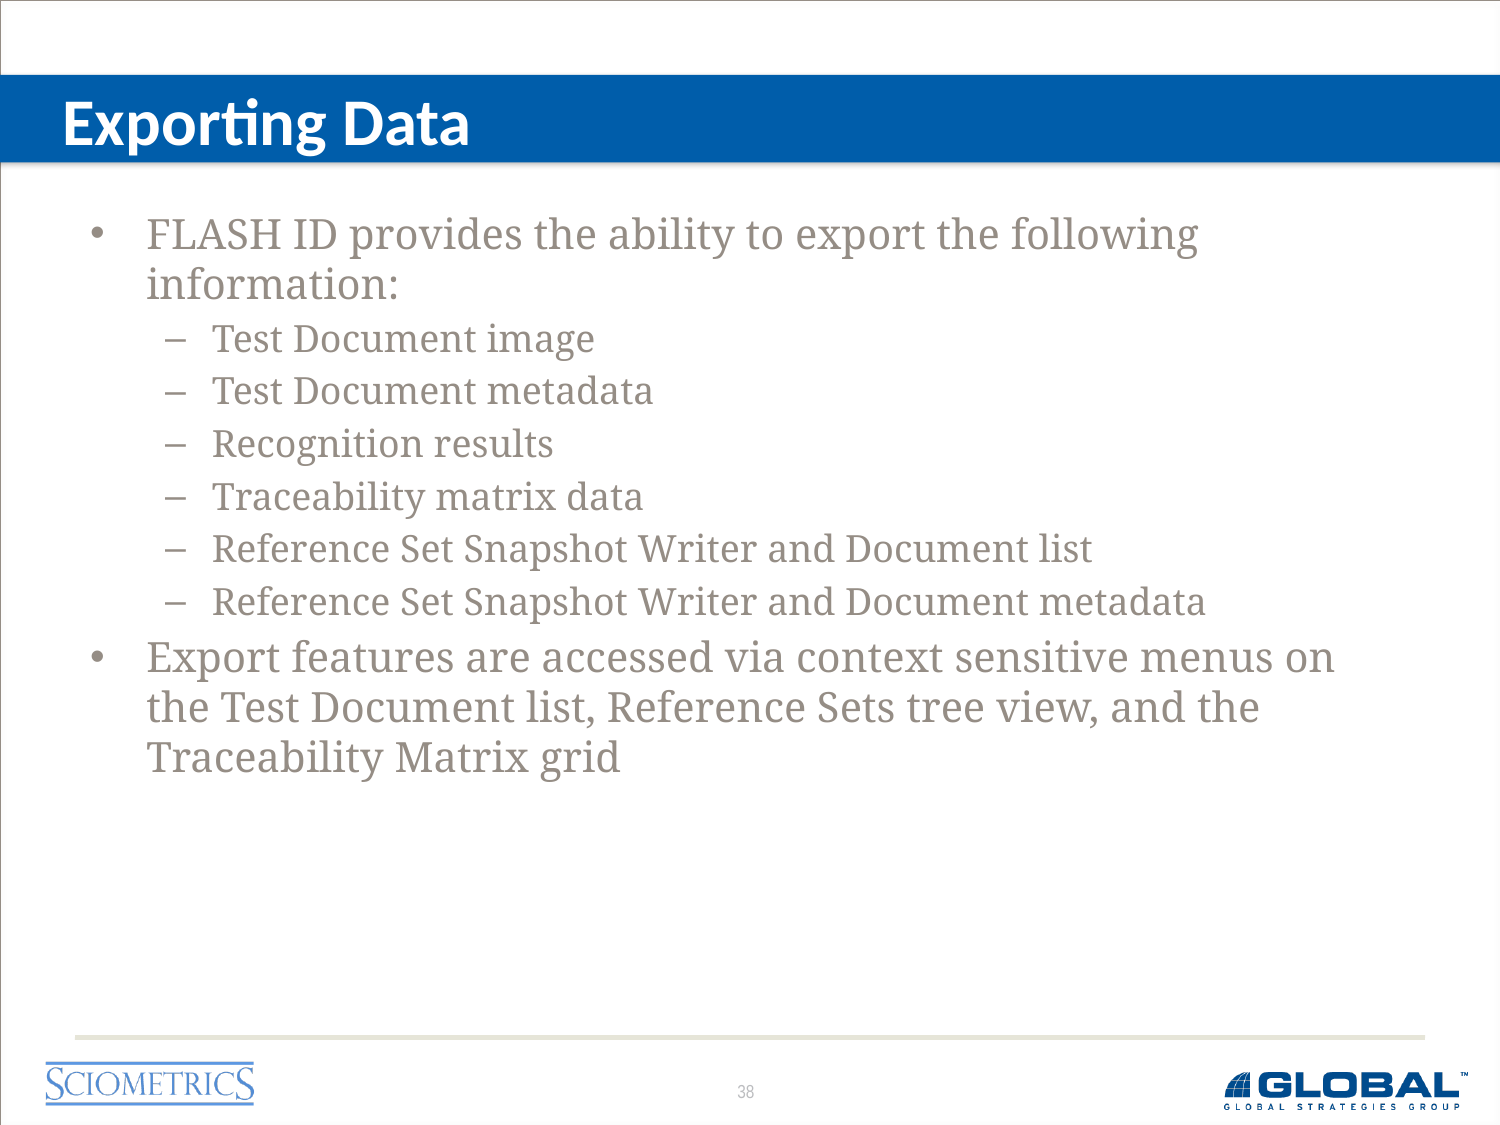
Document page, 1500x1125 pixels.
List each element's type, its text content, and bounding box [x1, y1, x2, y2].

picture [1224, 1071, 1468, 1110]
title Exporting Data [62, 75, 1500, 163]
picture [12, 1054, 411, 1116]
list FLASH ID provides the ability to export the following information: Test Document image Test Document metadata Recognition results Traceability matrix data Reference Set Snapshot Writer and Document list Reference Set Snapshot Writer and Document metadata Export features are accessed via context sensitive menus on the Test Document list, Reference Sets tree view, and the Traceability Matrix grid [75, 200, 1425, 943]
